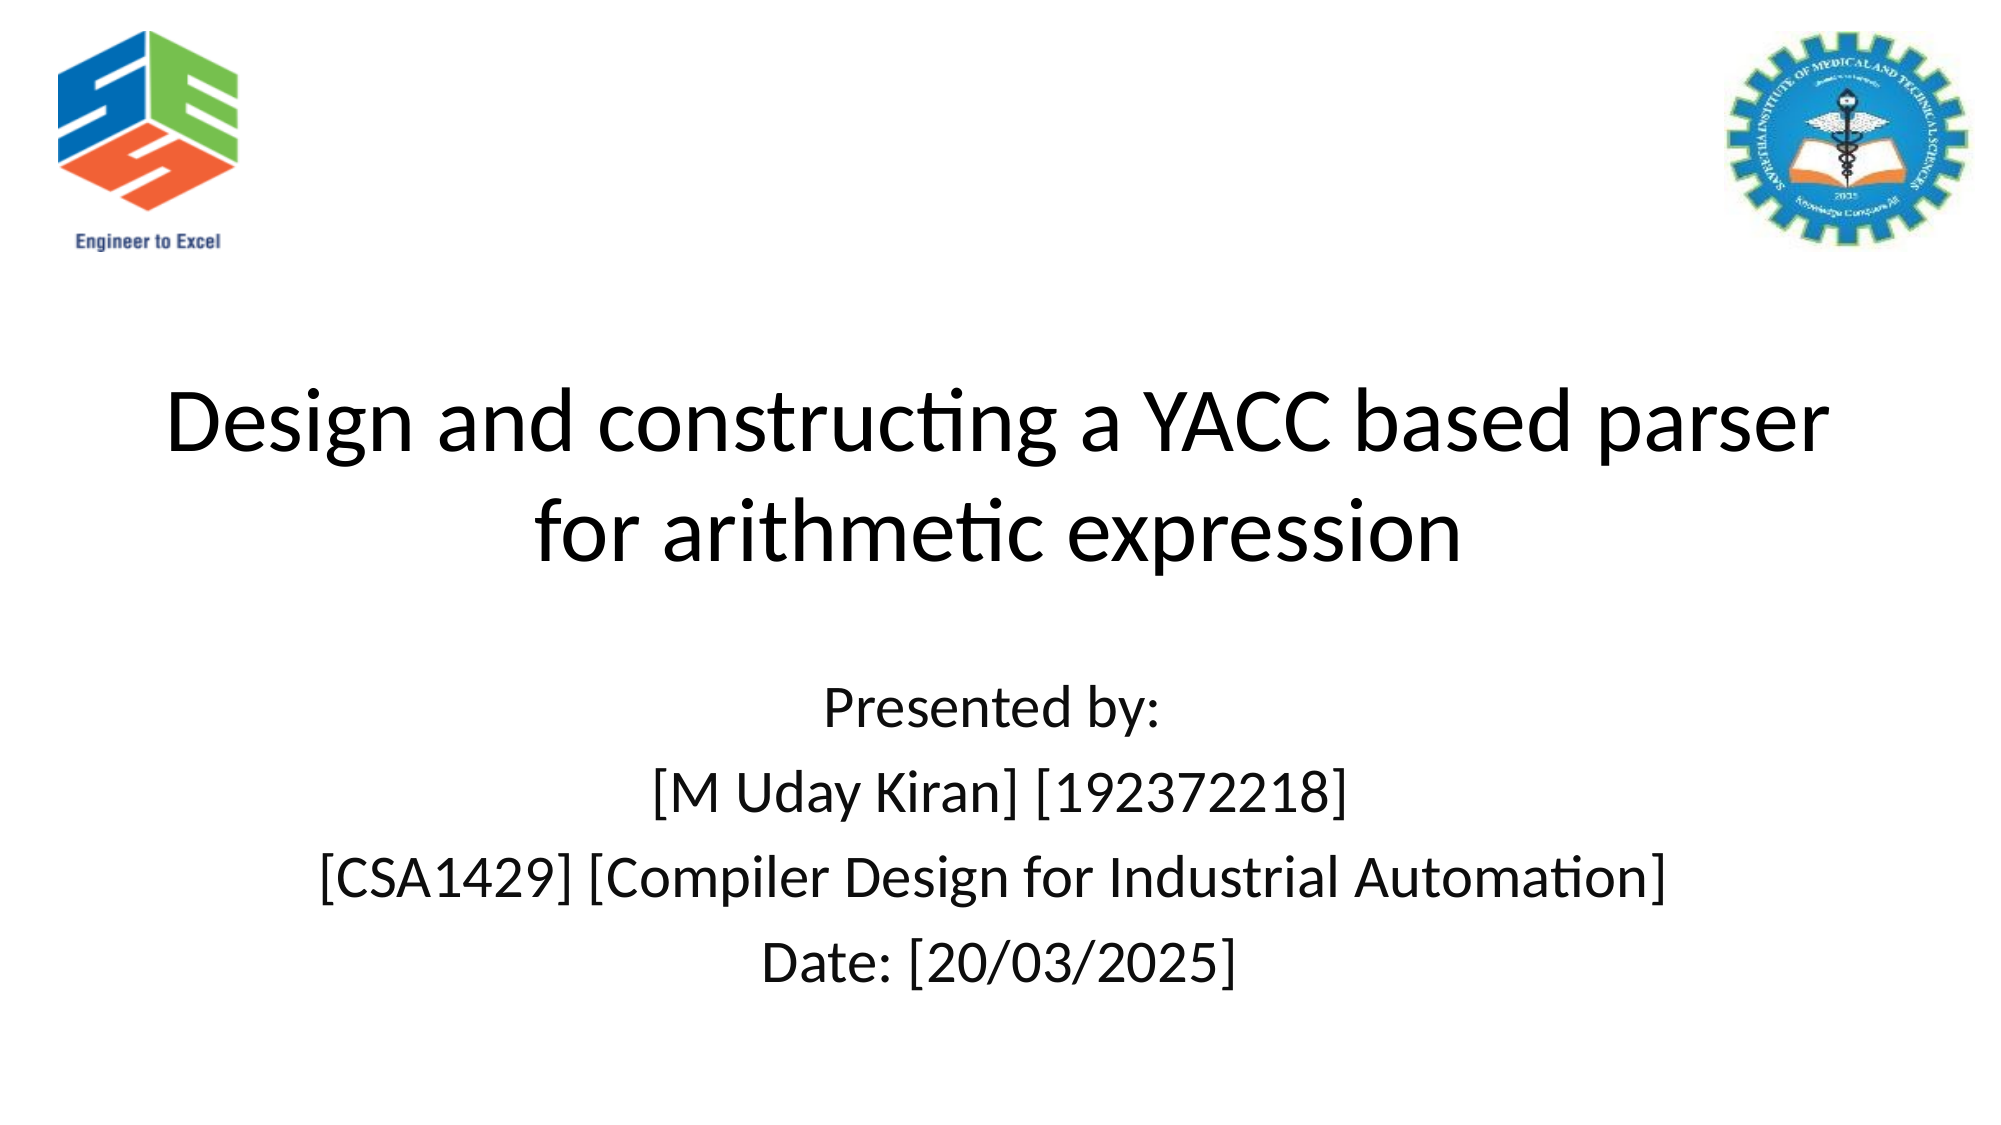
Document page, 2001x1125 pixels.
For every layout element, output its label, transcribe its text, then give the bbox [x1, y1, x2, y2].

subtitle Presented by: [M Uday Kiran] [192372218] [CSA1429] [Compiler Design for Industrial Automation] Date: [20/03/2025] [300, 659, 1700, 1026]
picture [1724, 31, 1975, 252]
title Design and constructing a YACC based parser for arithmetic expression [150, 349, 1850, 591]
picture [58, 31, 246, 252]
